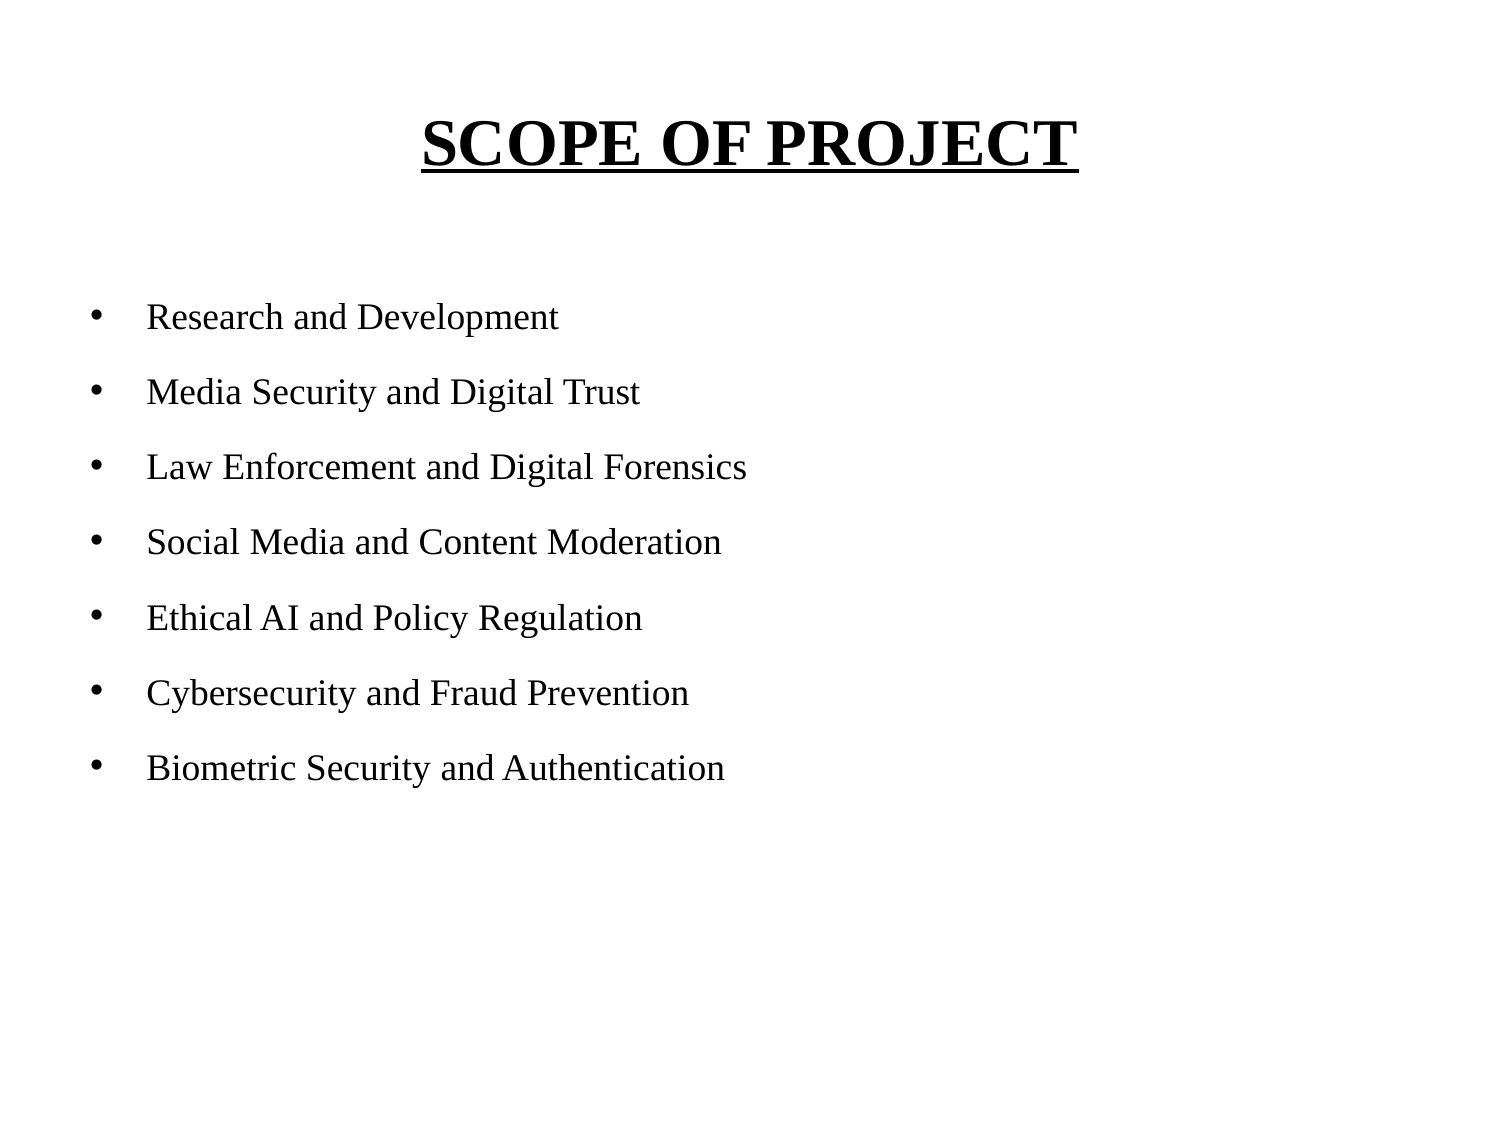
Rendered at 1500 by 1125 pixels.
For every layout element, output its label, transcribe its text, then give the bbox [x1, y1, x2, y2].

title SCOPE OF PROJECT [75, 45, 1425, 233]
list Research and Development Media Security and Digital Trust Law Enforcement and Digital Forensics Social Media and Content Moderation Ethical AI and Policy Regulation Cybersecurity and Fraud Prevention Biometric Security and Authentication [75, 262, 1425, 1005]
